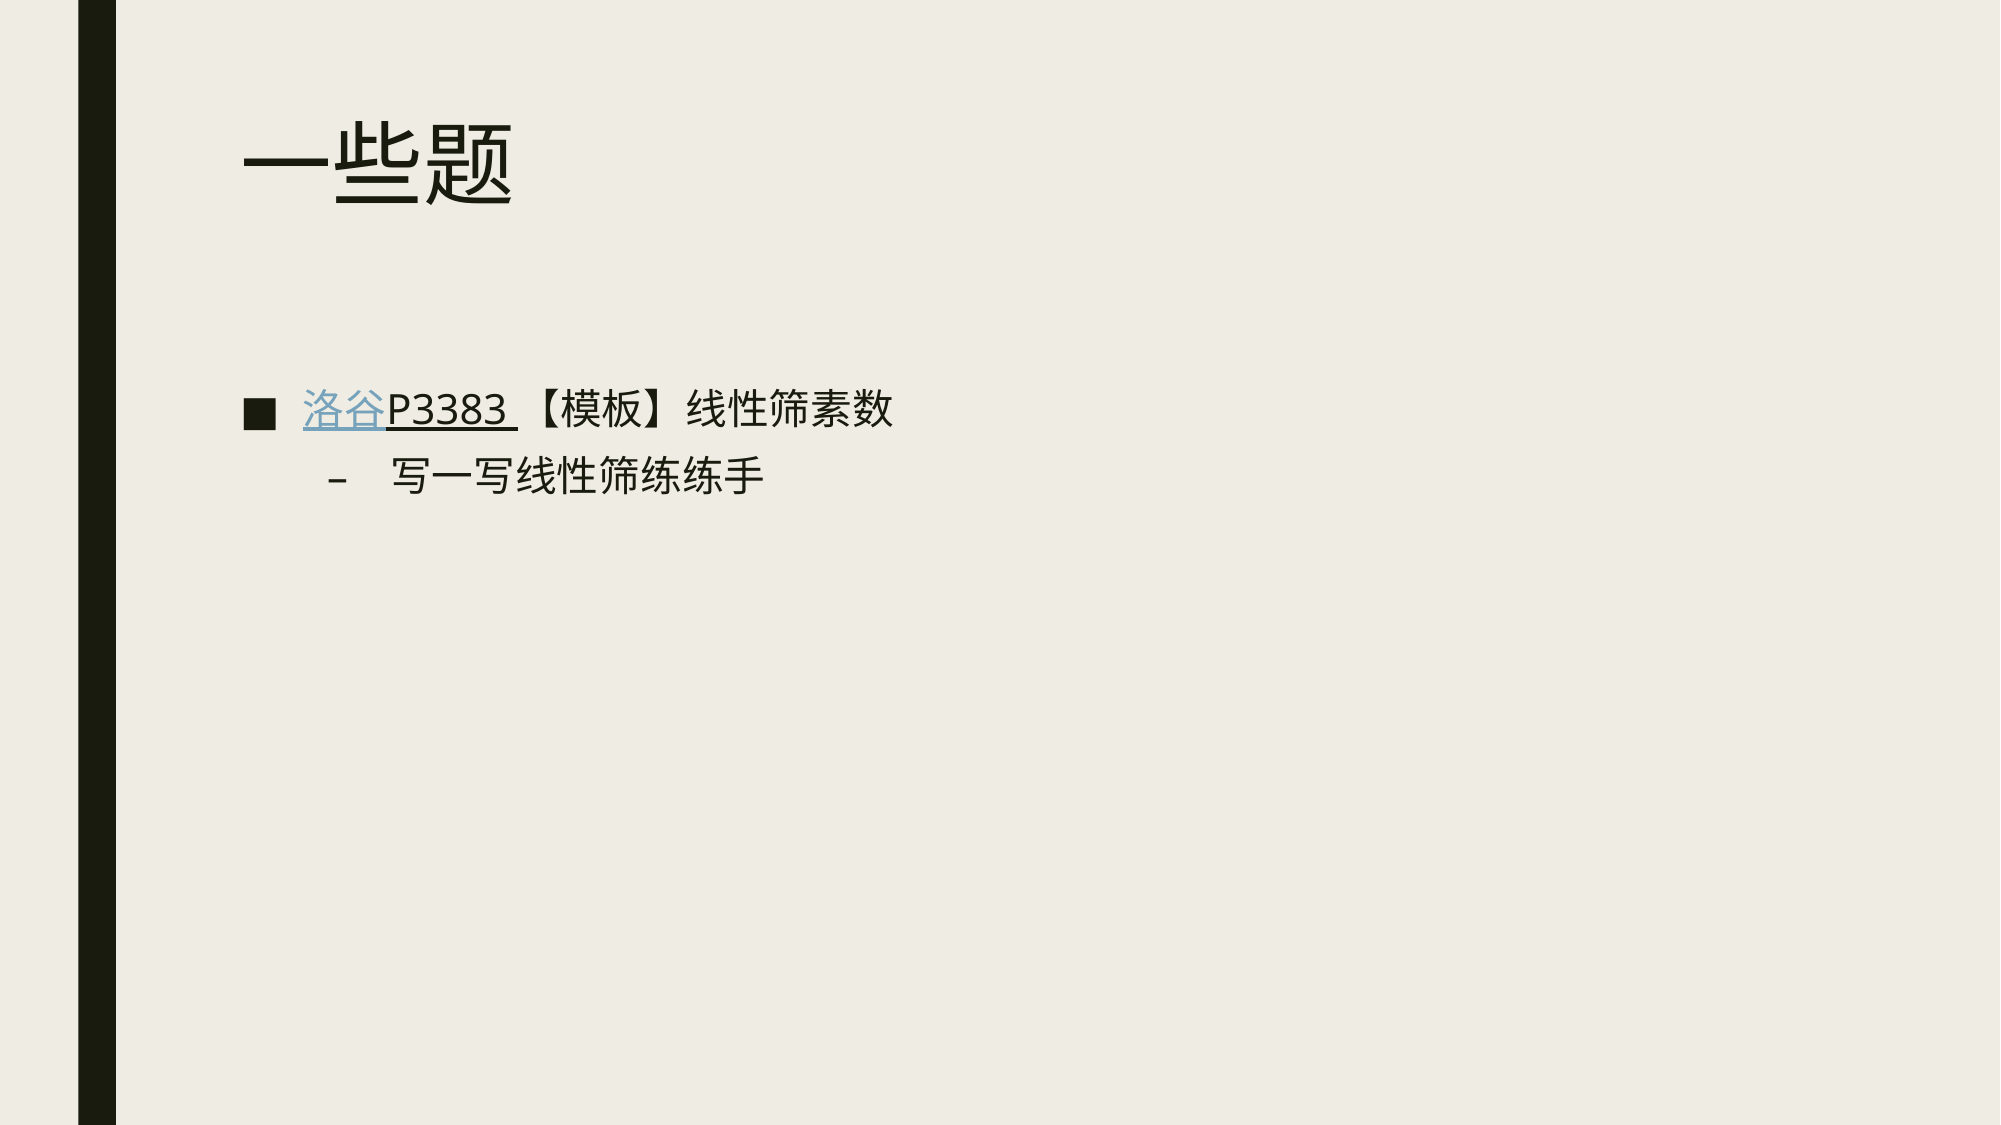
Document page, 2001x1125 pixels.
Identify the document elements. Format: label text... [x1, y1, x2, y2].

title 一些题 [225, 112, 1800, 357]
list 洛谷P3383 【模板】线性筛素数 写一写线性筛练练手 [225, 375, 1800, 963]
